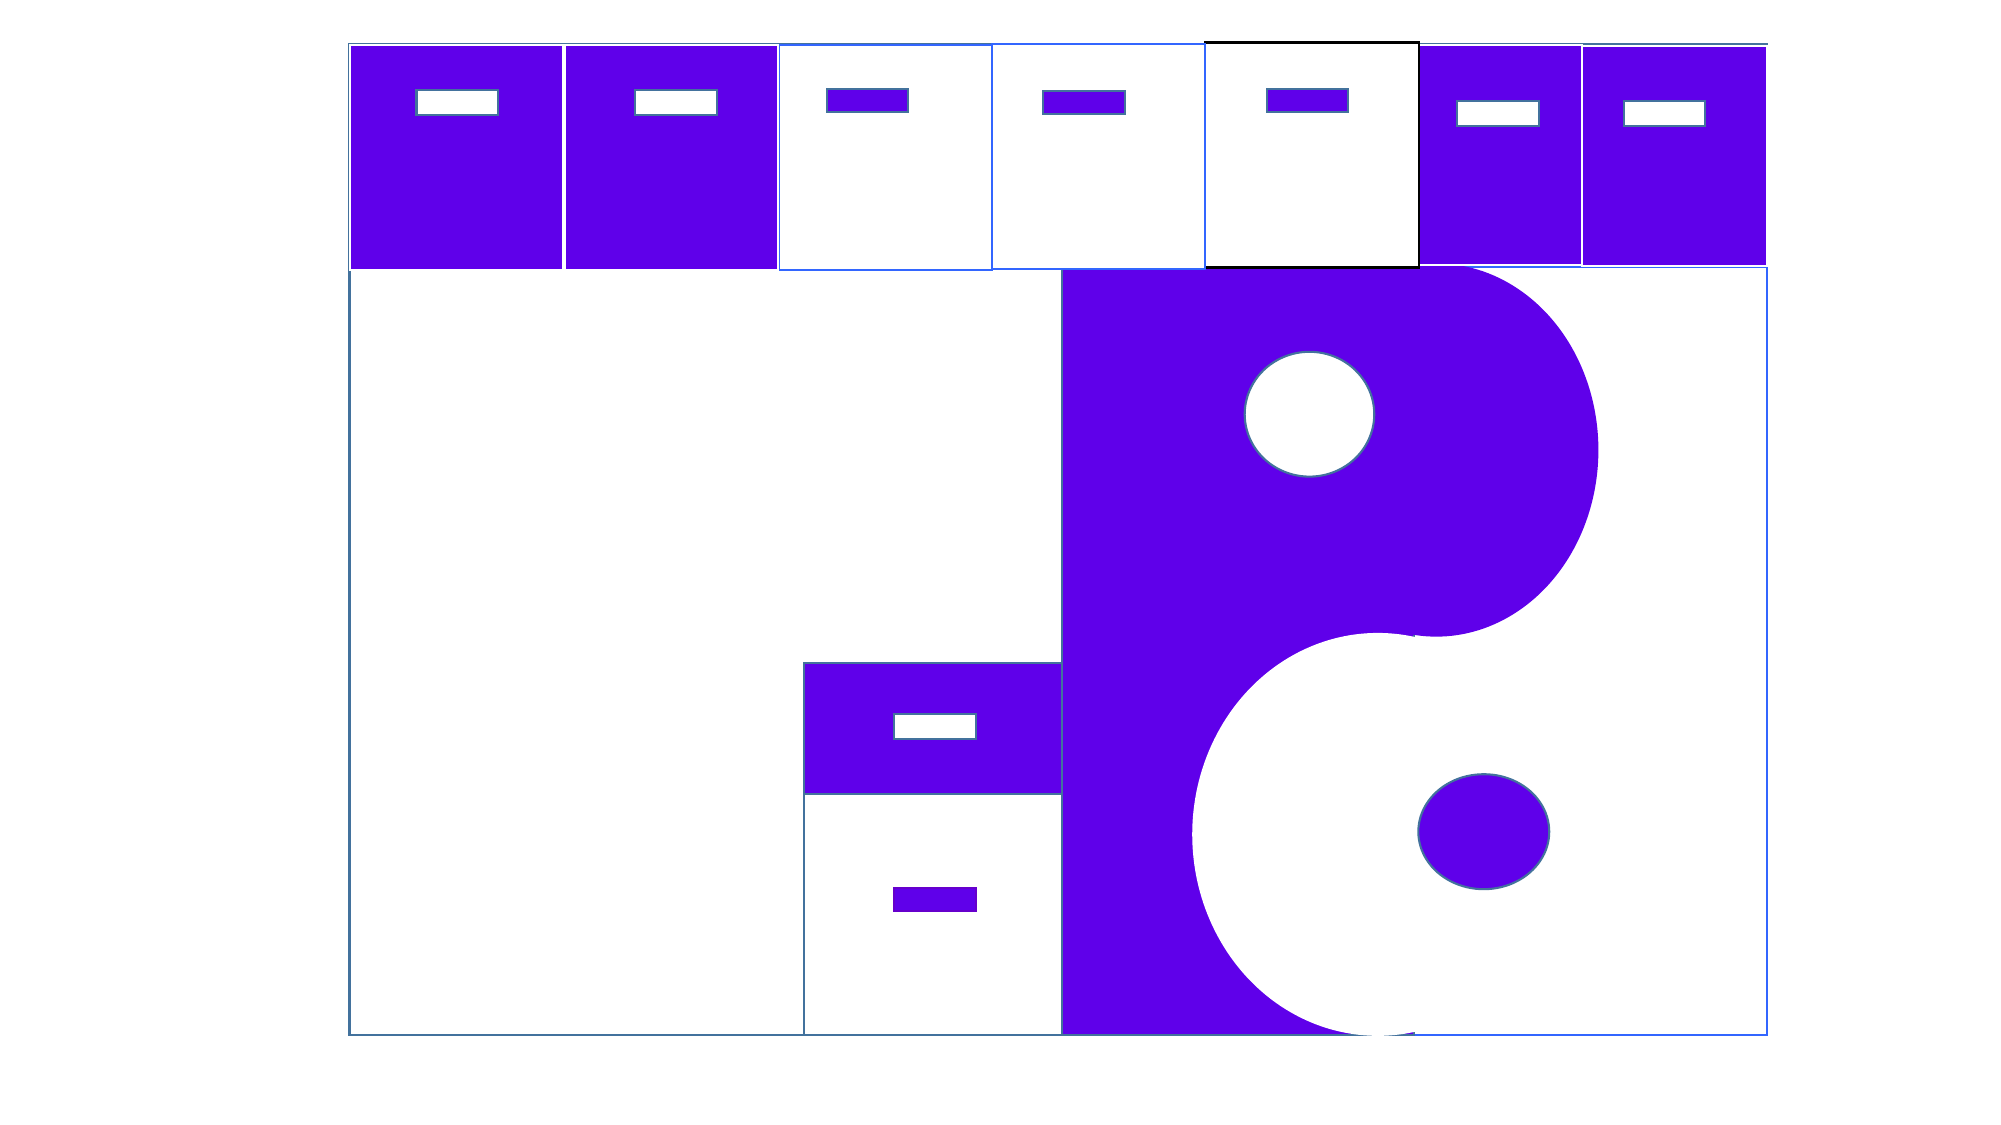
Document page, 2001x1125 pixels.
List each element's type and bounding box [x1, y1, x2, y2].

text_box [349, 44, 779, 270]
text_box [348, 43, 1061, 1036]
text_box [803, 793, 1063, 1036]
text_box [803, 662, 1061, 793]
text_box [893, 713, 977, 740]
text_box [1419, 44, 1767, 266]
text_box [1061, 266, 1598, 1035]
text_box [778, 42, 1419, 270]
text_box [1415, 267, 1768, 1036]
text_box [893, 887, 977, 912]
